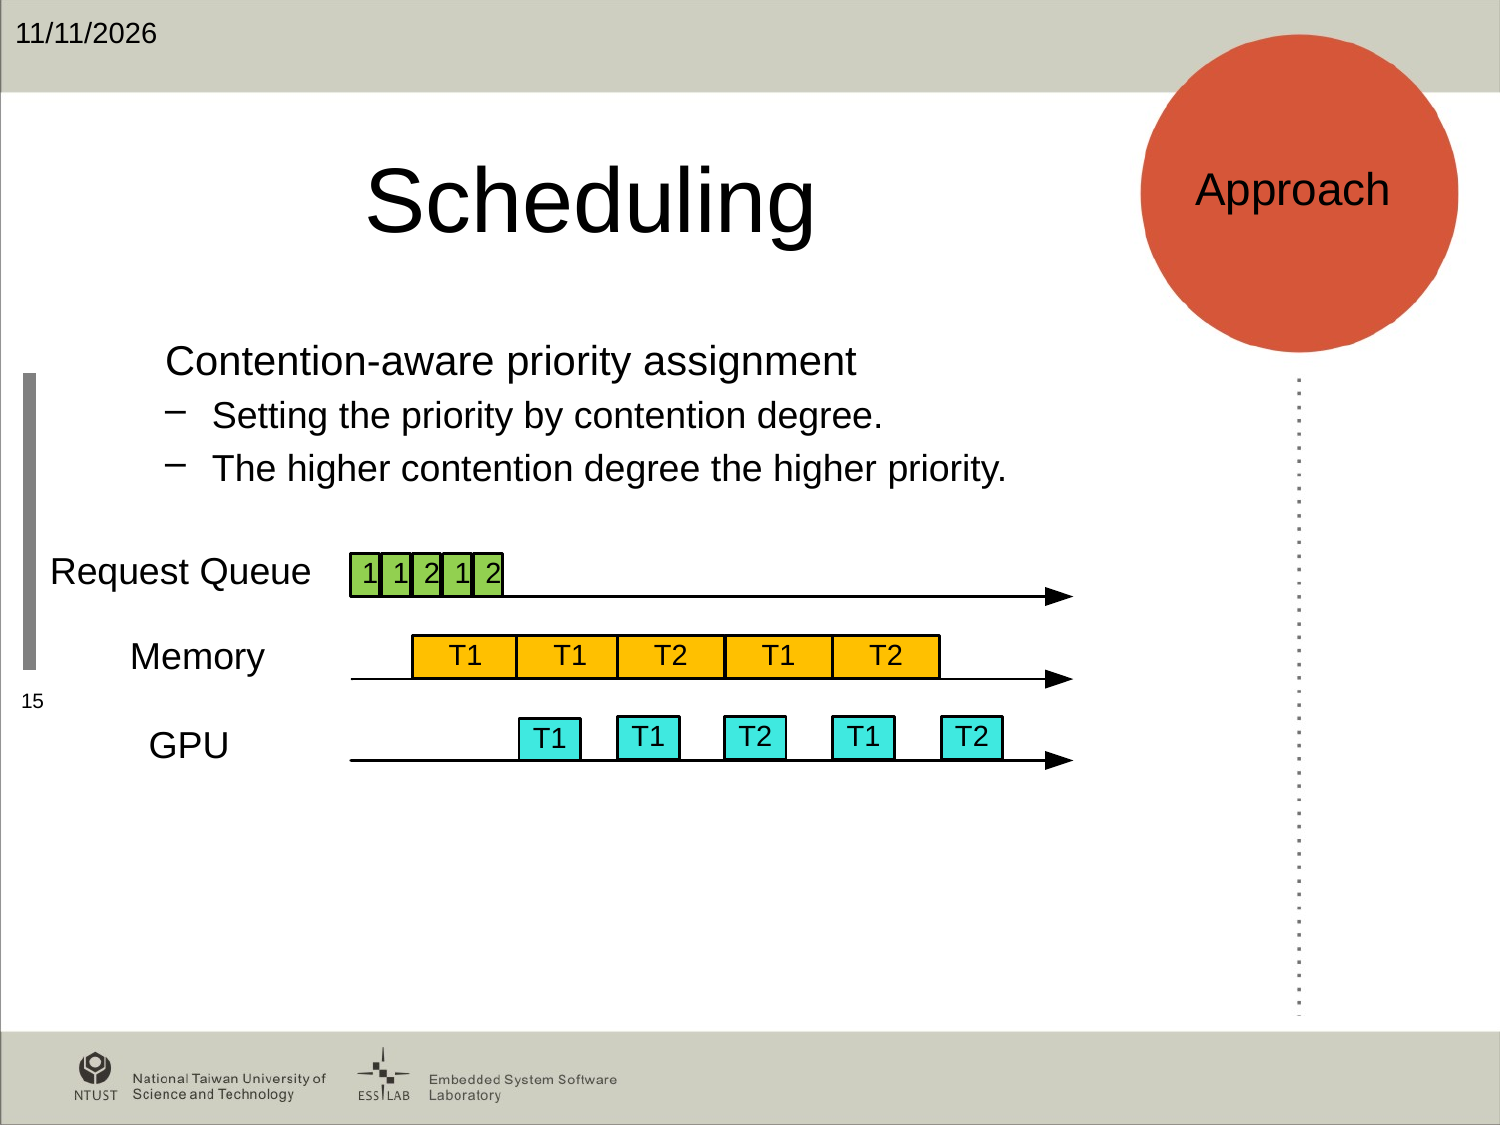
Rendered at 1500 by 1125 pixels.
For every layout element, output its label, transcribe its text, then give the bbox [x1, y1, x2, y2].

text_box Request Queue [35, 539, 386, 599]
title Scheduling [76, 125, 1107, 268]
list Contention-aware priority assignment Setting the priority by contention degree. The higher contention degree the higher priority. [75, 326, 1294, 1005]
text_box Memory [115, 625, 287, 685]
slide_number 15 [0, 680, 66, 726]
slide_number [0, 6, 351, 85]
list Approach [1155, 152, 1431, 228]
picture [0, 0, 1500, 1125]
text_box GPU [133, 713, 305, 774]
